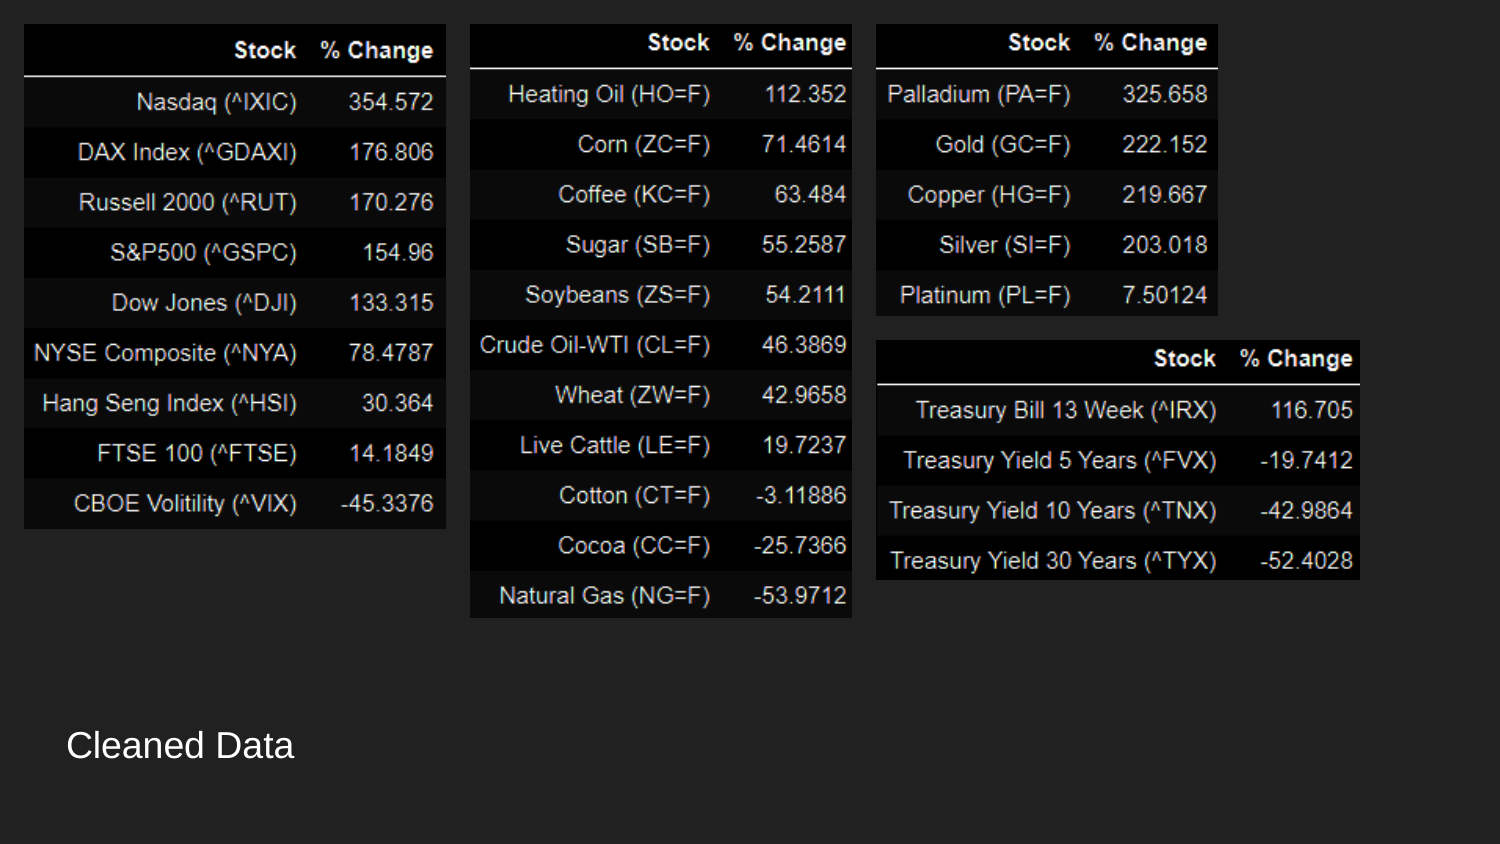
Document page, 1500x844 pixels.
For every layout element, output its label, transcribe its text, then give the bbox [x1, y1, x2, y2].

picture [876, 340, 1360, 580]
picture [469, 24, 852, 618]
list Cleaned Data [51, 694, 1036, 794]
picture [876, 24, 1218, 316]
picture [24, 24, 446, 529]
